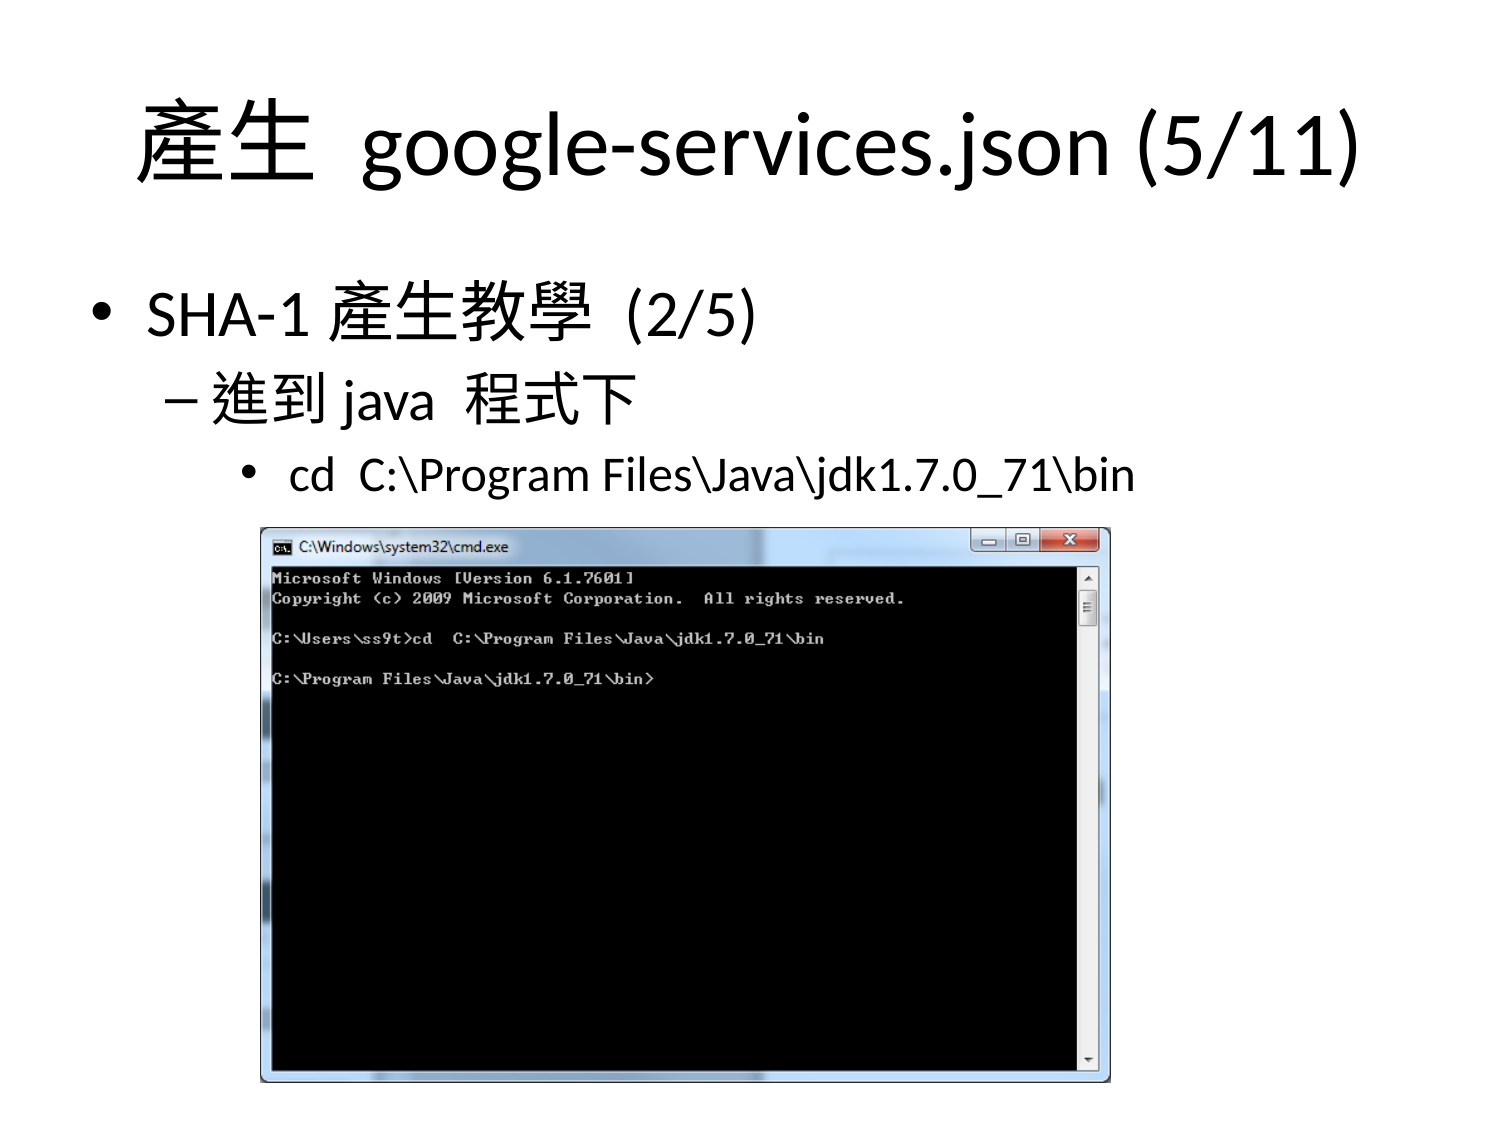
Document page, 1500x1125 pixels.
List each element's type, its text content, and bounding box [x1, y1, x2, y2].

title 產生 google-services.json (5/11) [75, 45, 1425, 233]
picture [259, 526, 1111, 1083]
list SHA-1產生教學 (2/5) 進到java 程式下 cd C:\Program Files\Java\jdk1.7.0_71\bin [75, 262, 1425, 1005]
